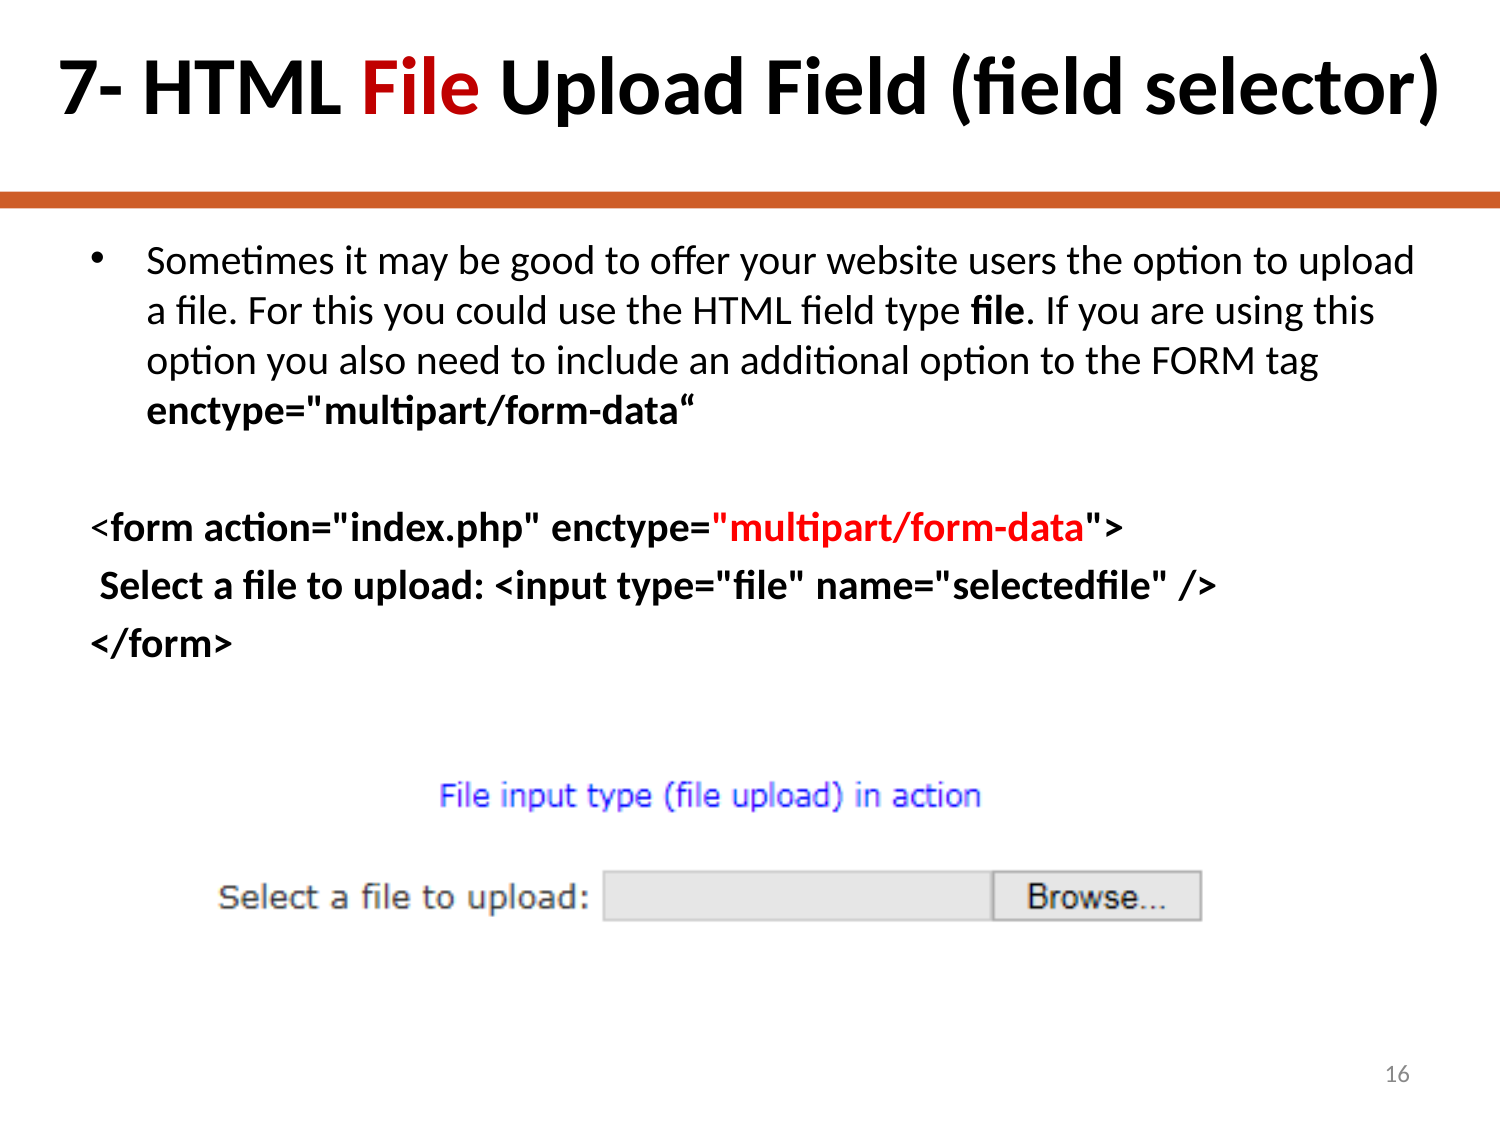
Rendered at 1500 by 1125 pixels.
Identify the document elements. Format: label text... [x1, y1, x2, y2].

picture [99, 739, 1294, 978]
title 7- HTML File Upload Field (field selector) [0, 12, 1500, 150]
list Sometimes it may be good to offer your website users the option to upload a file. For this you could use the HTML field type file. If you are using this option you also need to include an additional option to the FORM tag enctype="multipart/form-data“ <form action="index.php" enctype="multipart/form-data"> Select a file to upload: <input type="file" name="selectedfile" /> </form> [75, 224, 1450, 1005]
slide_number 16 [1074, 1042, 1425, 1103]
